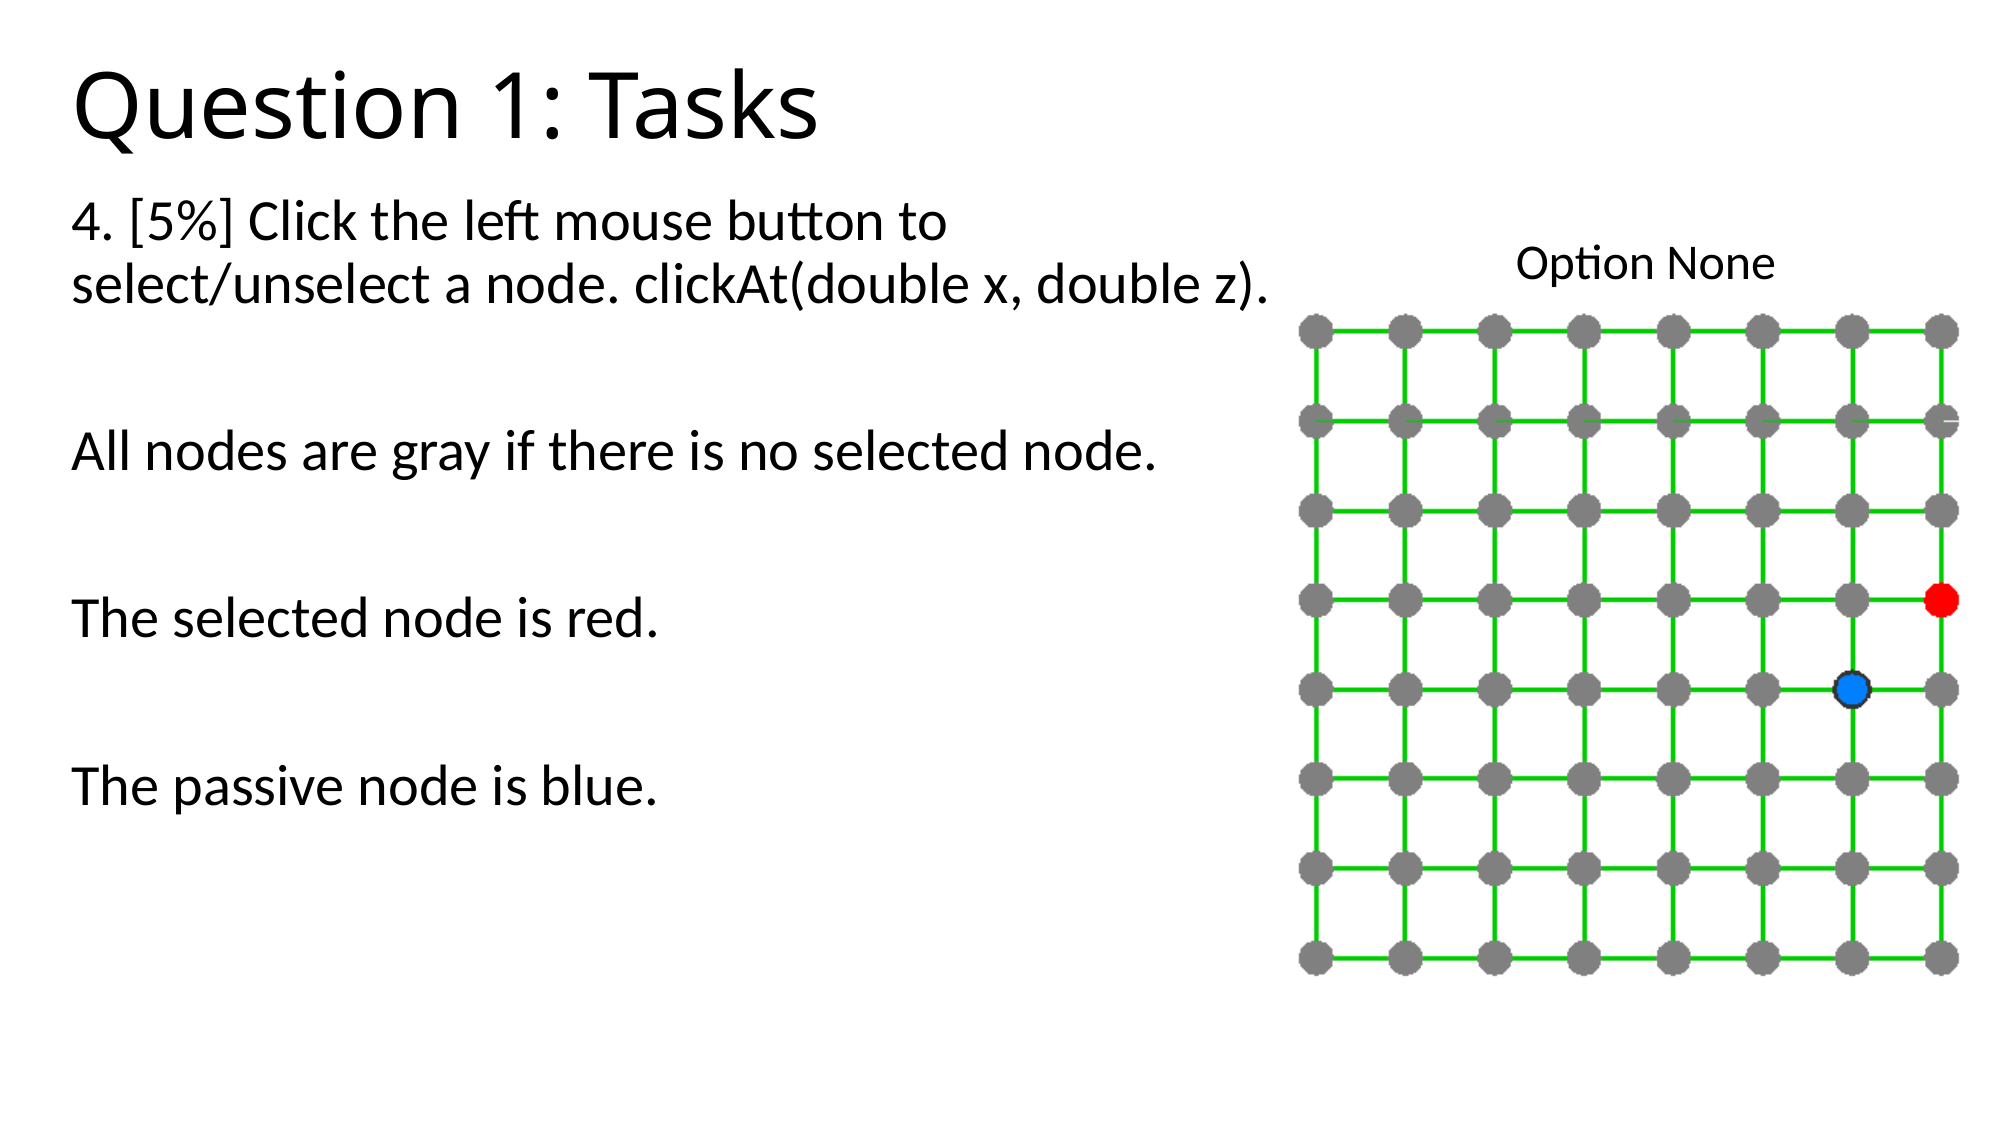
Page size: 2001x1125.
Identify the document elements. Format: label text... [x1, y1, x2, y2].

title Question 1: Tasks [56, 0, 1782, 218]
picture [1281, 293, 1982, 996]
text_box Option None [1501, 221, 1792, 293]
list 4. [5%] Click the left mouse button to select/unselect a node. clickAt(double x, double z). All nodes are gray if there is no selected node. The selected node is red. The passive node is blue. [56, 182, 1292, 1069]
